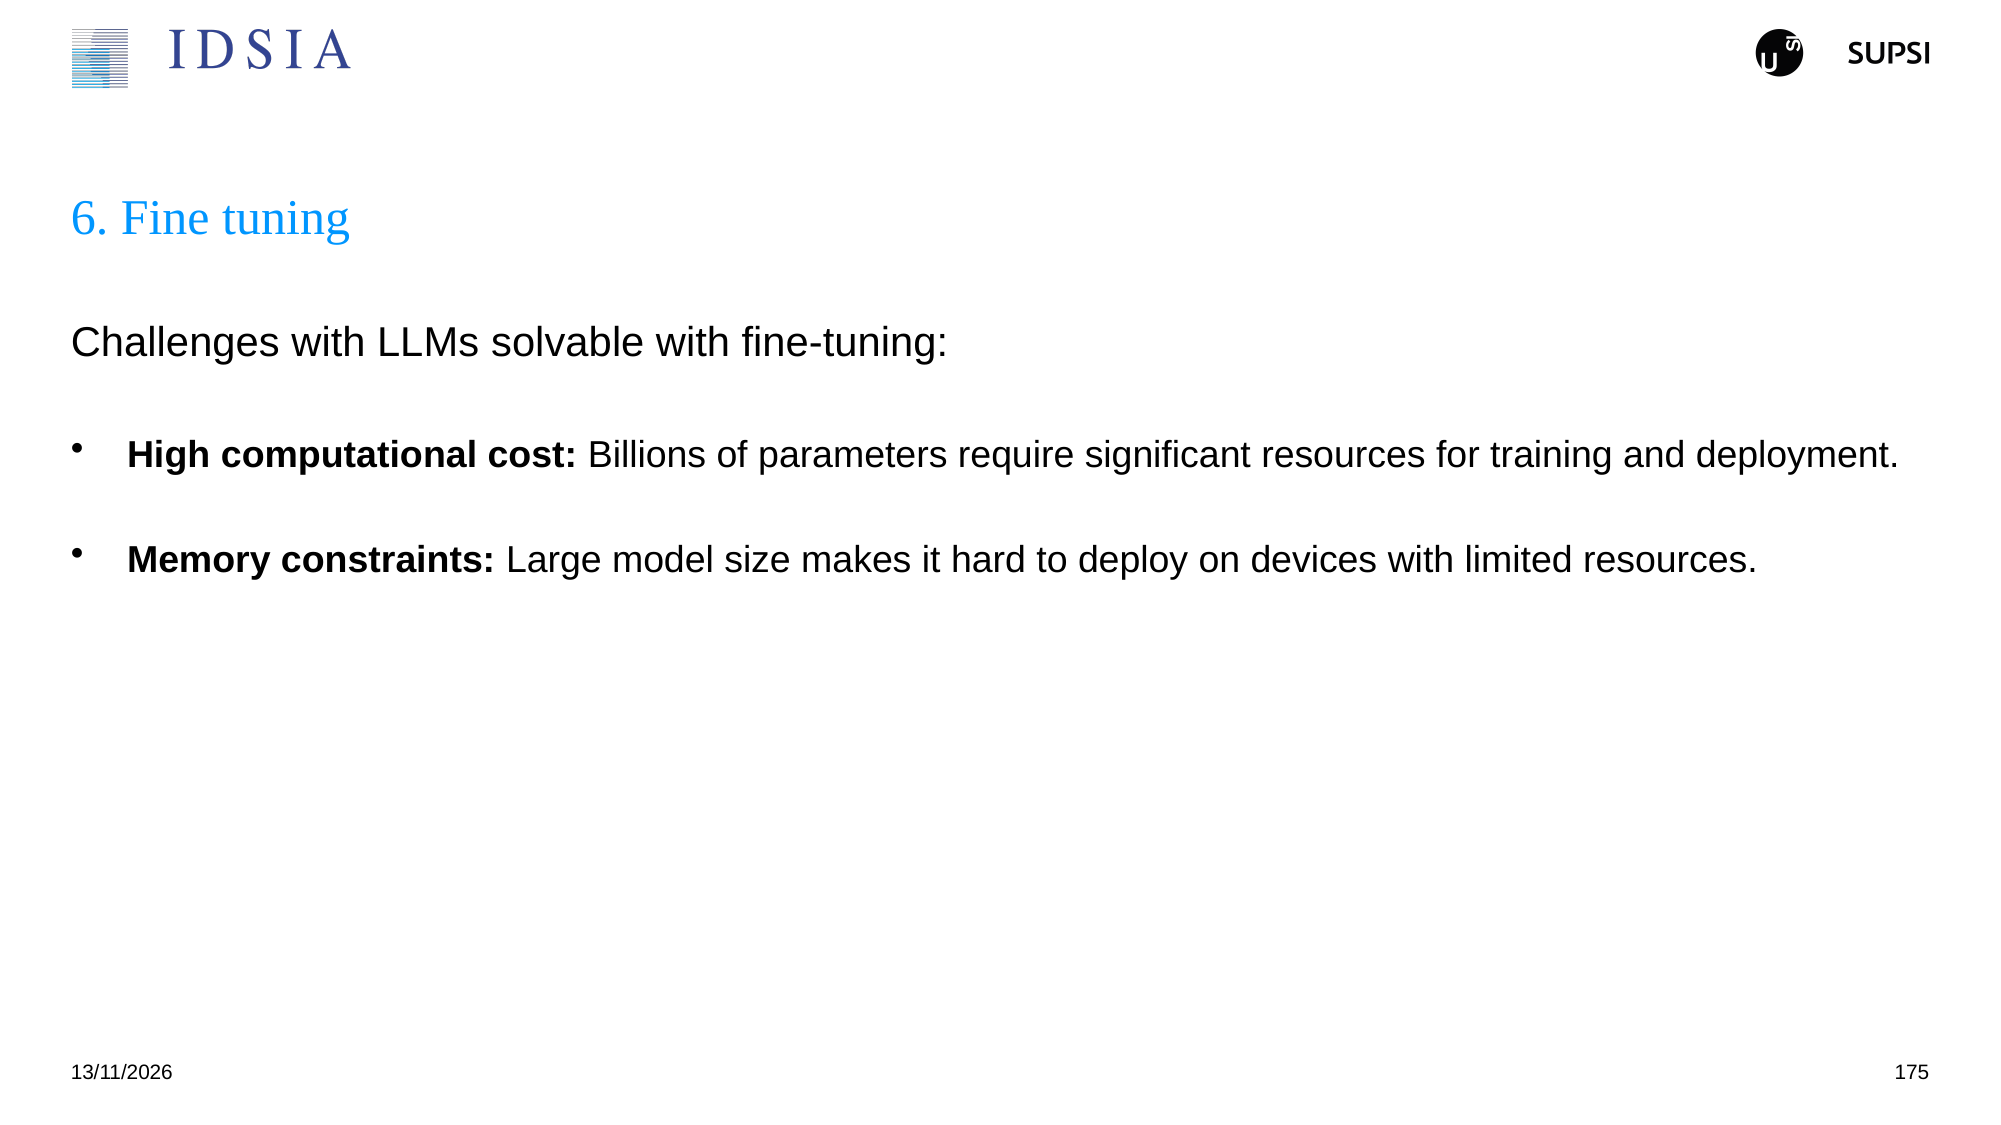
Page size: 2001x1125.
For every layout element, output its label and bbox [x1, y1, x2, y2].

slide_number [1779, 1058, 1930, 1125]
list [70, 314, 1930, 1024]
slide_number [70, 1058, 532, 1125]
picture [0, 0, 2000, 94]
title [70, 184, 1930, 303]
